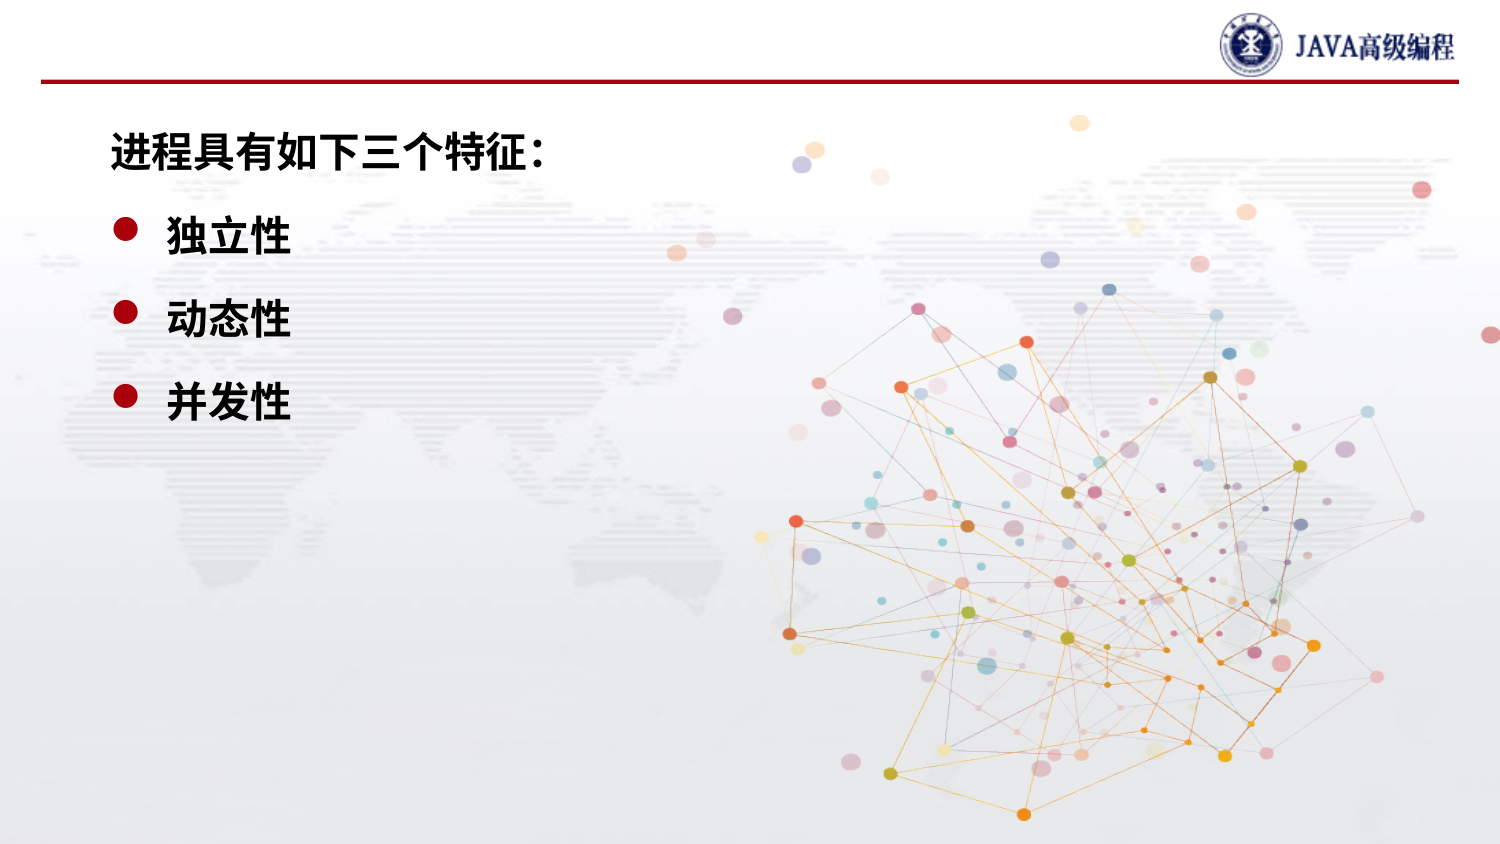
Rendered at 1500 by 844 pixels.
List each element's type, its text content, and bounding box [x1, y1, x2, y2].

picture [0, 0, 1500, 844]
list 进程具有如下三个特征： 独立性 动态性 并发性 [94, 93, 1442, 645]
